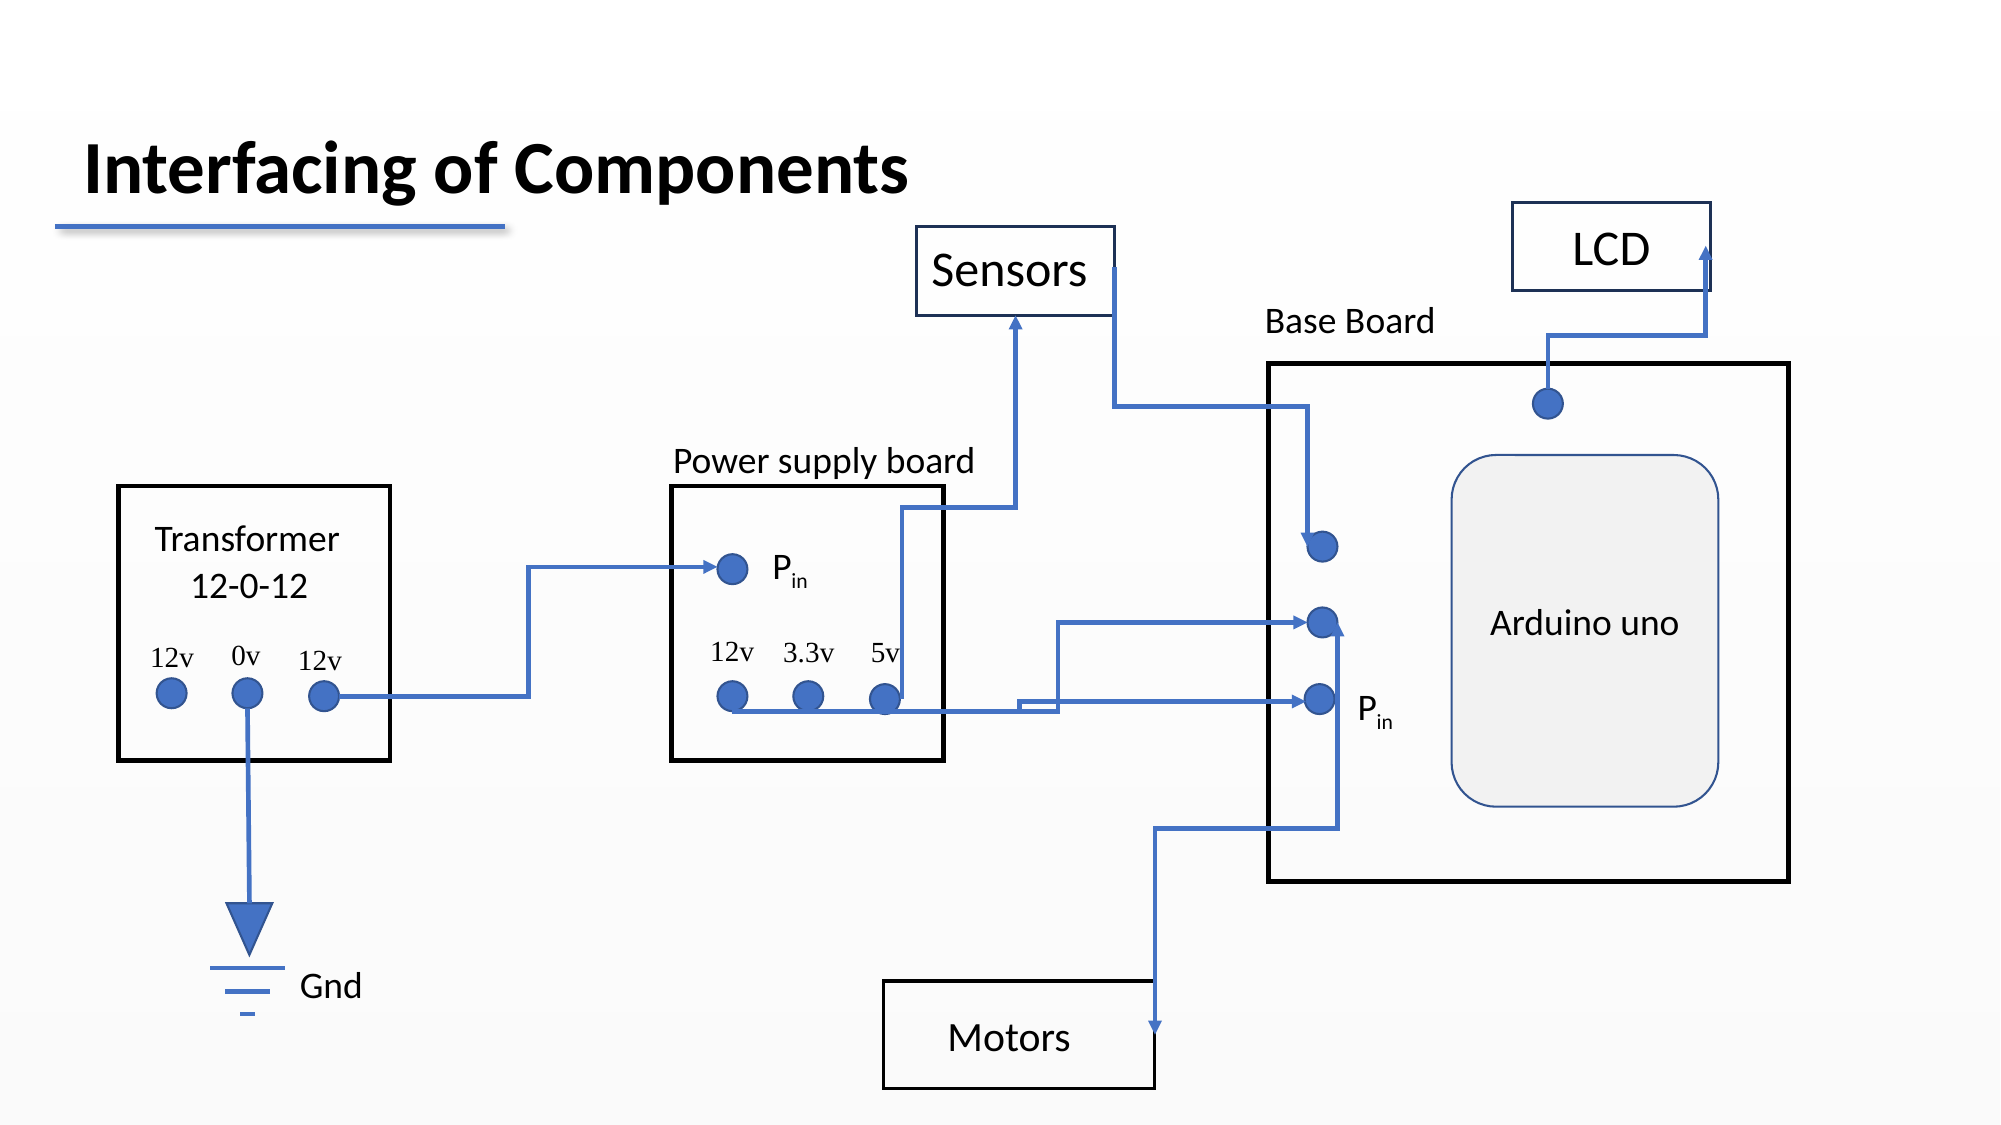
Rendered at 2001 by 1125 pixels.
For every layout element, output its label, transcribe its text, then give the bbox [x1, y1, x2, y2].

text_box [54, 202, 1789, 1089]
text_box Interfacing of Components [68, 110, 1000, 202]
